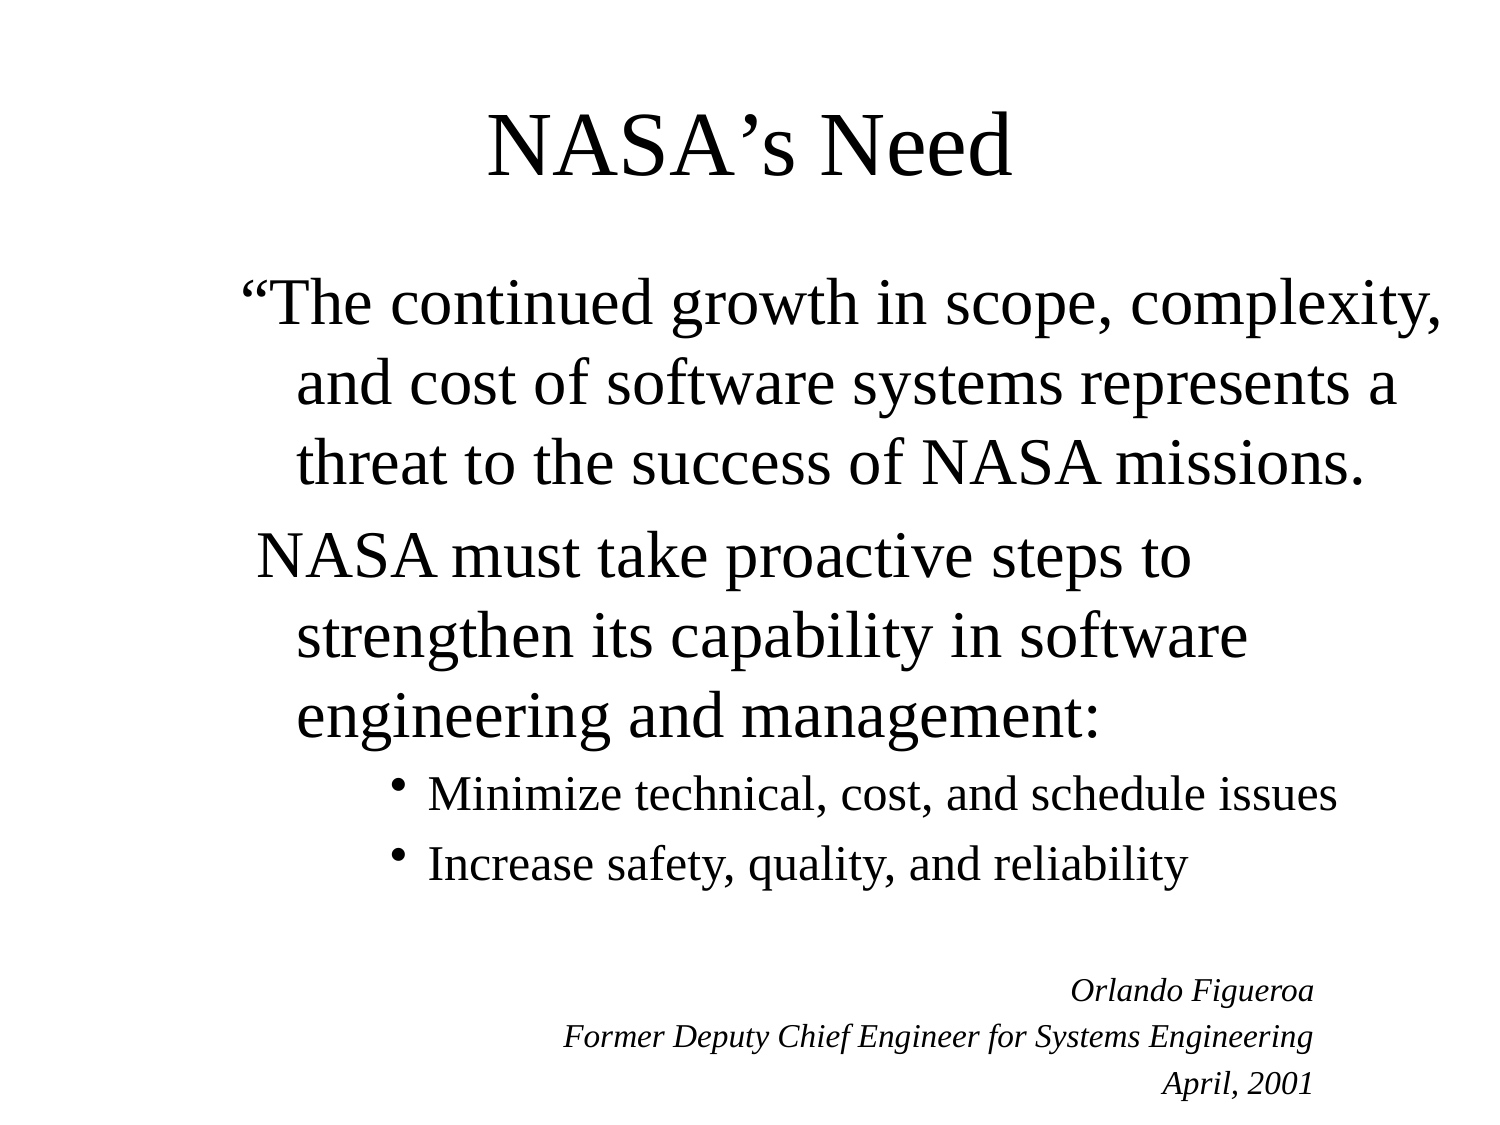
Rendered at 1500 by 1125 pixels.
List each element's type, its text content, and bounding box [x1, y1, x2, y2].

text_box Orlando Figueroa Former Deputy Chief Engineer for Systems Engineering April, 2001 [548, 960, 1330, 1109]
title NASA’s Need [112, 99, 1388, 288]
list “The continued growth in scope, complexity, and cost of software systems represents a threat to the success of NASA missions. NASA must take proactive steps to strengthen its capability in software engineering and management: Minimize technical, cost, and schedule issues Increase safety, quality, and reliability [225, 249, 1488, 925]
